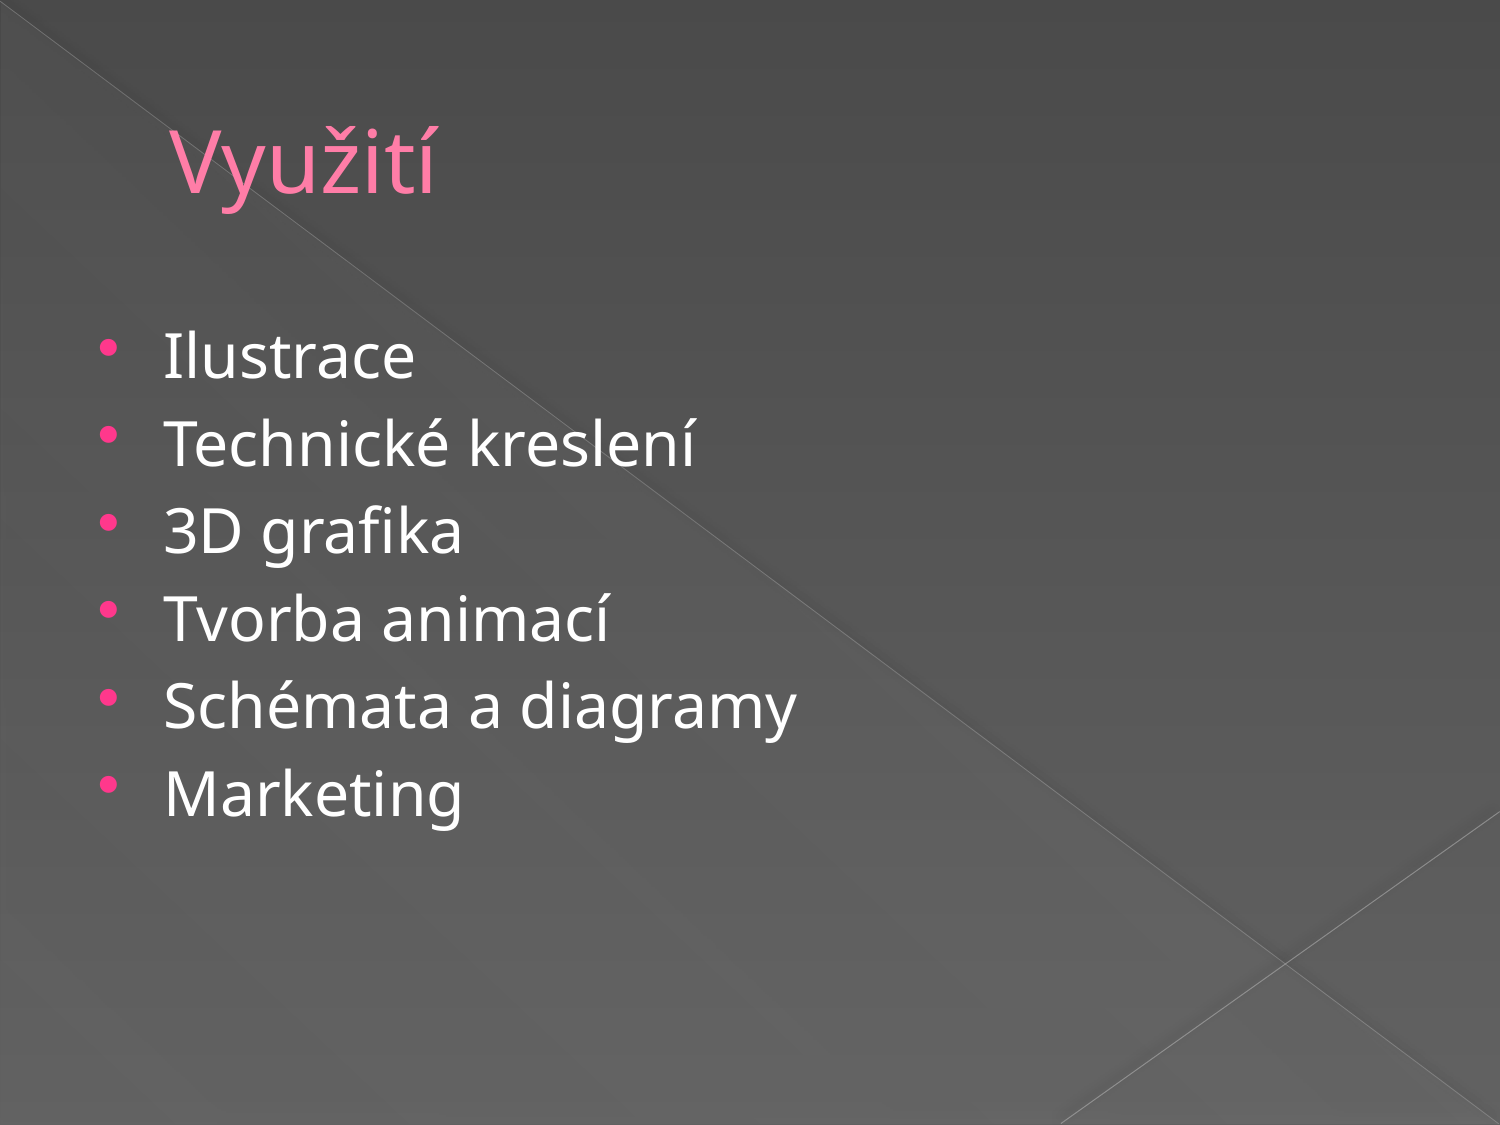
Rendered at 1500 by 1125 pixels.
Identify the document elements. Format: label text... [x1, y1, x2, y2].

title Využití [75, 43, 1425, 274]
list Ilustrace Technické kreslení 3D grafika Tvorba animací Schémata a diagramy Marketing [75, 308, 1425, 1059]
